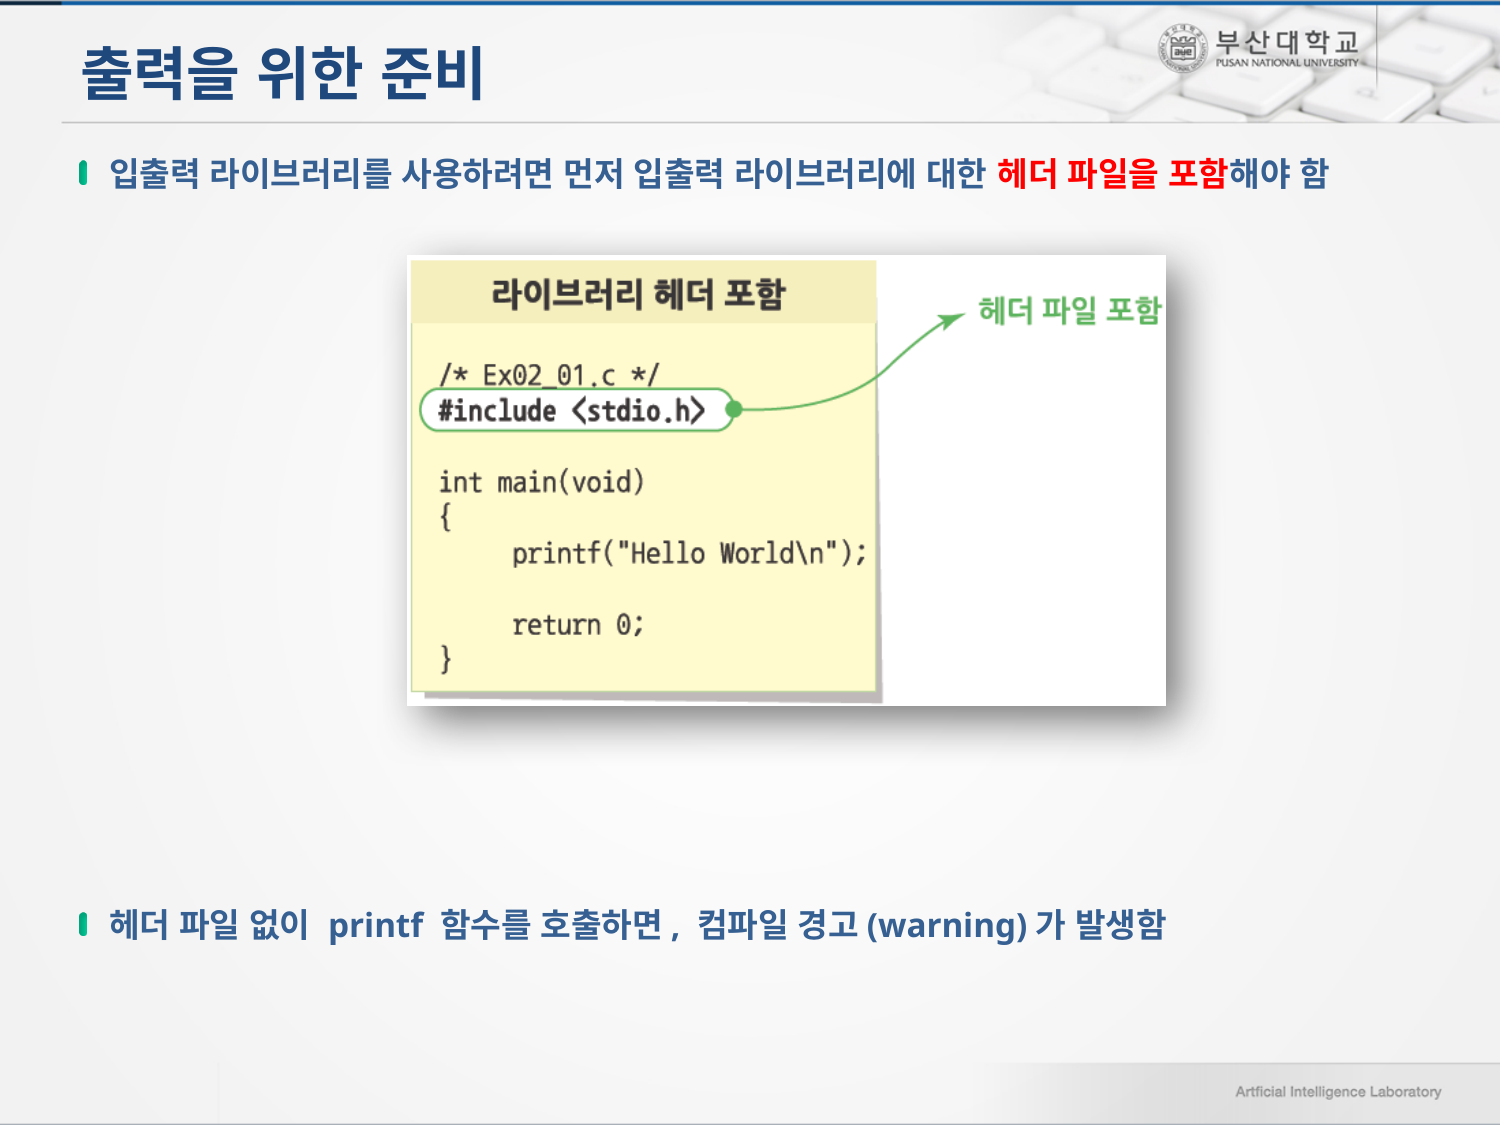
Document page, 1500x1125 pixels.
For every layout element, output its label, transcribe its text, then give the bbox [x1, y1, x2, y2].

picture [0, 0, 1500, 1125]
list 입출력 라이브러리를 사용하려면 먼저 입출력 라이브러리에 대한 헤더 파일을 포함해야 함 헤더 파일 없이 printf 함수를 호출하면, 컴파일 경고(warning)가 발생함 [64, 137, 1425, 1005]
title 출력을 위한 준비 [64, 30, 1152, 114]
